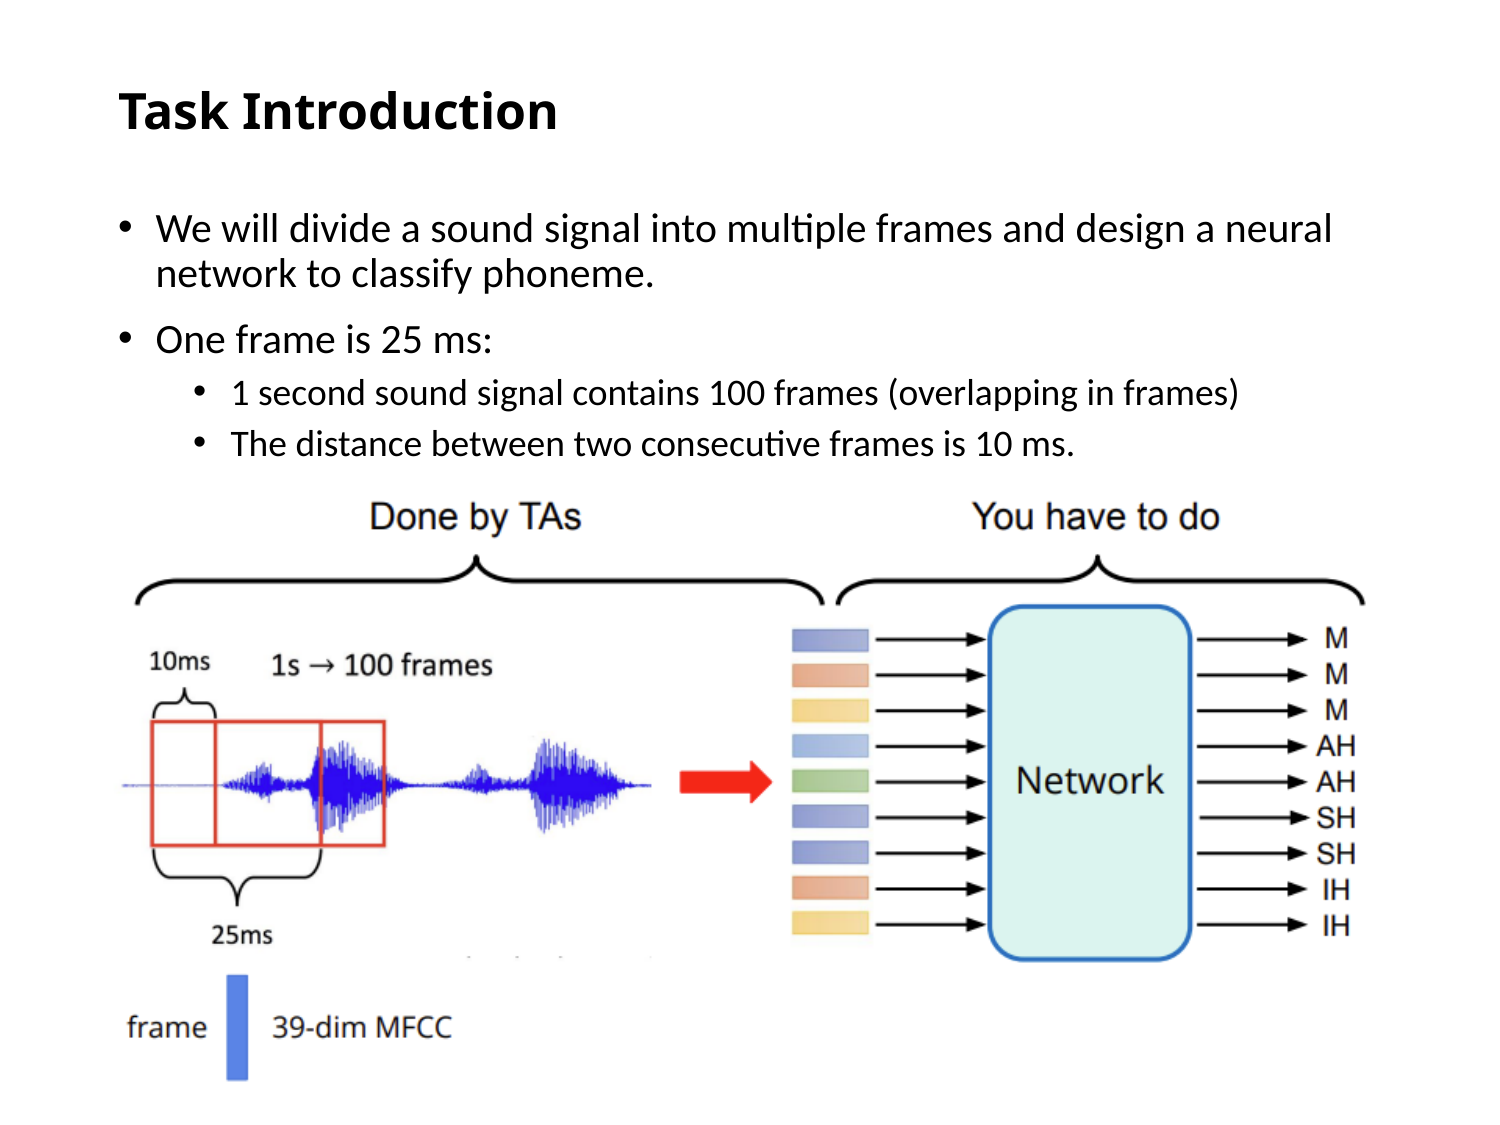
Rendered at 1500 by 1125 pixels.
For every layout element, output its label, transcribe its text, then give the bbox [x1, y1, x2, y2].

title Task Introduction [103, 59, 1397, 168]
picture [103, 481, 1441, 1102]
list We will divide a sound signal into multiple frames and design a neural network to classify phoneme. One frame is 25 ms: 1 second sound signal contains 100 frames (overlapping in frames) The distance between two consecutive frames is 10 ms. [103, 199, 1397, 481]
